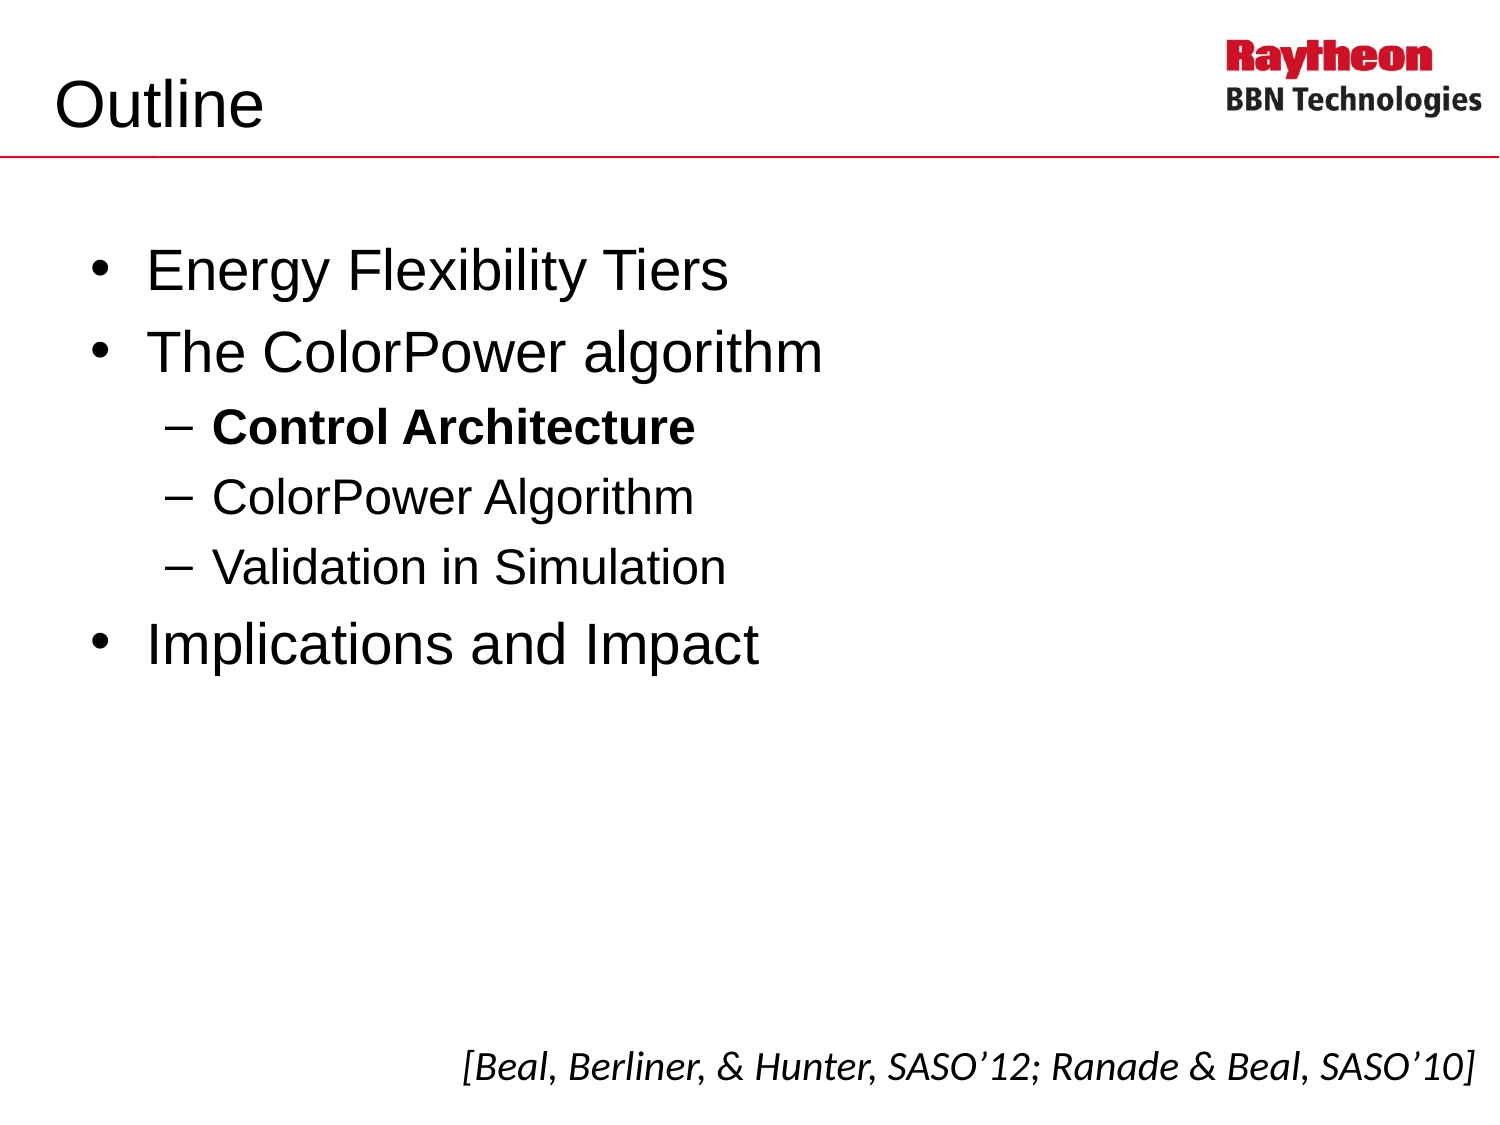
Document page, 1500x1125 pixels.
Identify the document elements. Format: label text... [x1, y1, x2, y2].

picture [1222, 36, 1484, 121]
list Energy Flexibility Tiers The ColorPower algorithm Control Architecture ColorPower Algorithm Validation in Simulation Implications and Impact [74, 224, 1426, 968]
text_box [Beal, Berliner, & Hunter, SASO’12; Ranade & Beal, SASO’10] [447, 1031, 1492, 1097]
title Outline [39, 44, 1390, 158]
